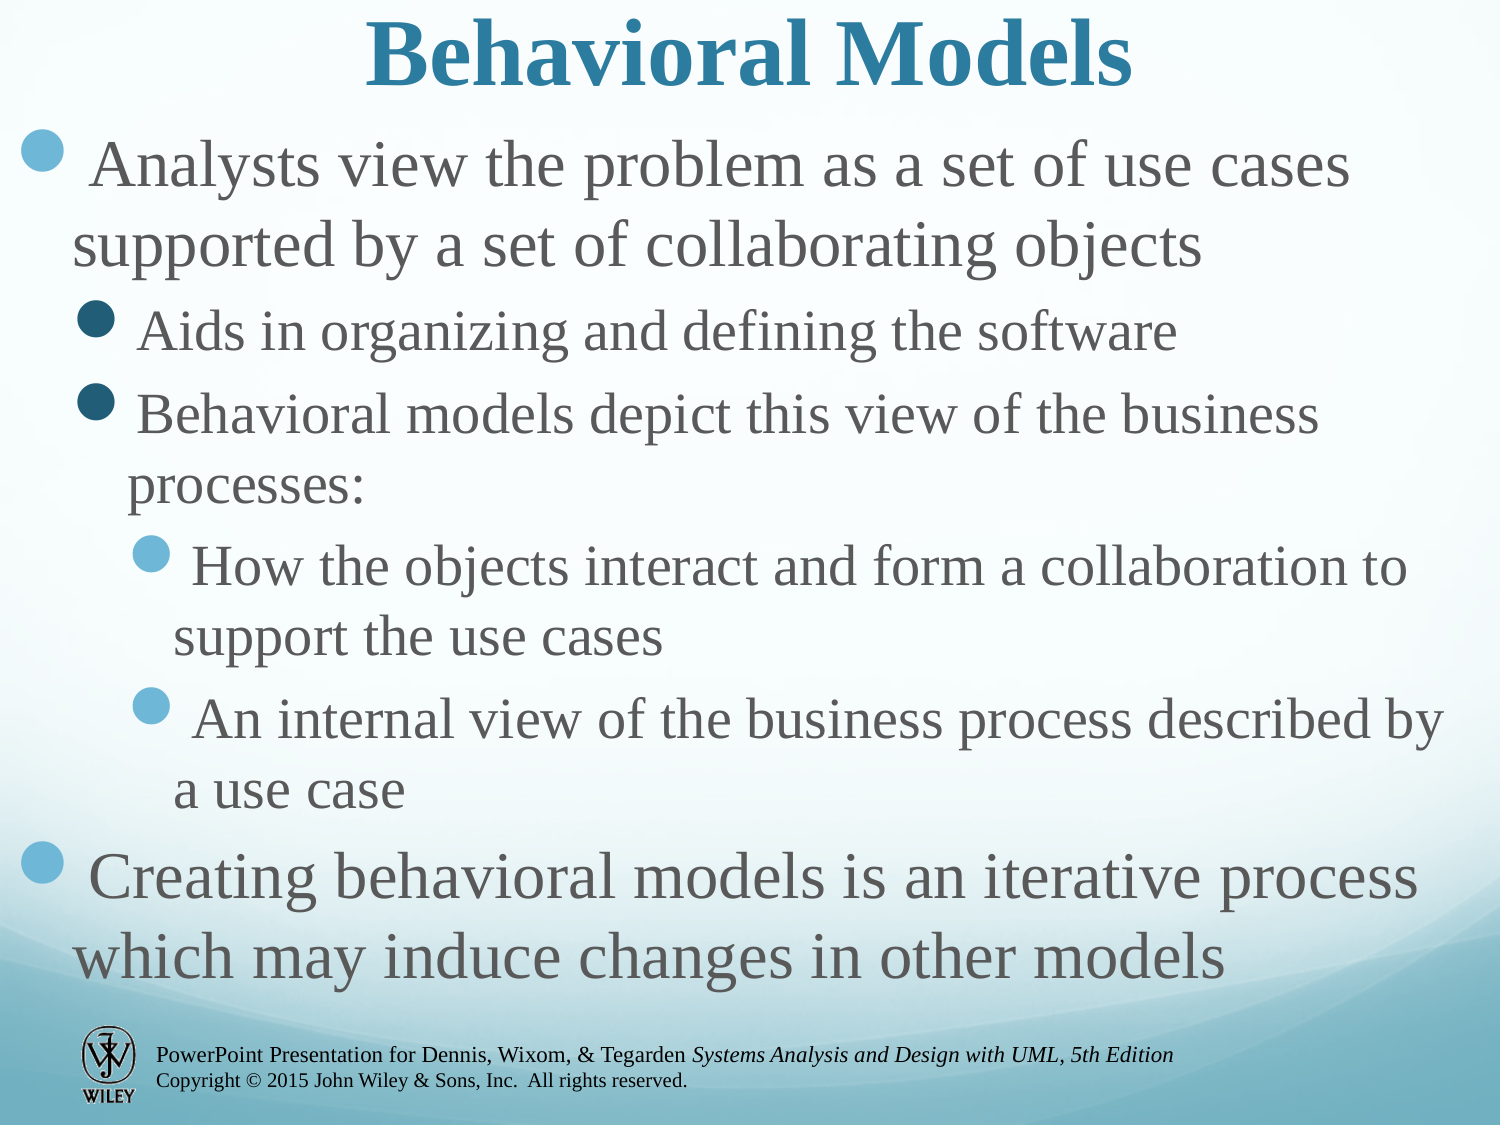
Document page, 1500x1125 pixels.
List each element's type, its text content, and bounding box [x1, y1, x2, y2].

title Behavioral Models [89, 0, 1410, 112]
picture [78, 1026, 138, 1105]
list Analysts view the problem as a set of use cases supported by a set of collaborating objects Aids in organizing and defining the software Behavioral models depict this view of the business processes: How the objects interact and form a collaboration to support the use cases An internal view of the business process described by a use case Creating behavioral models is an iterative process which may induce changes in other models [0, 112, 1476, 1026]
